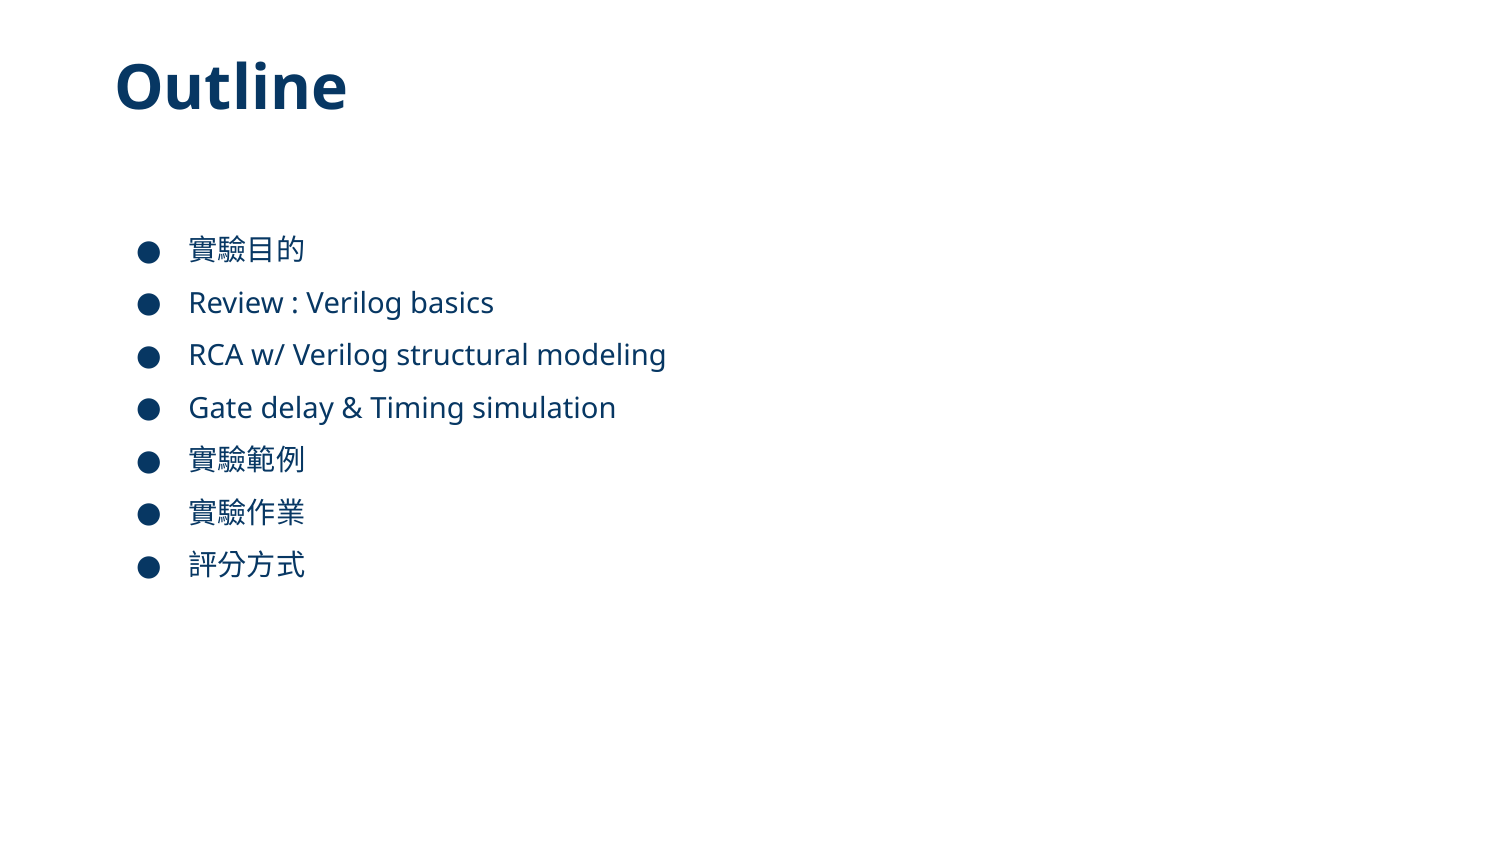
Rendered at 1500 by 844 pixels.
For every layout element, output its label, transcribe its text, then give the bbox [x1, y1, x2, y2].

title Outline [103, 7, 1397, 171]
text_box 實驗目的 Review : Verilog basics RCA w/ Verilog structural modeling Gate delay & Timing simulation 實驗範例 實驗作業 評分方式 [98, 206, 1406, 798]
